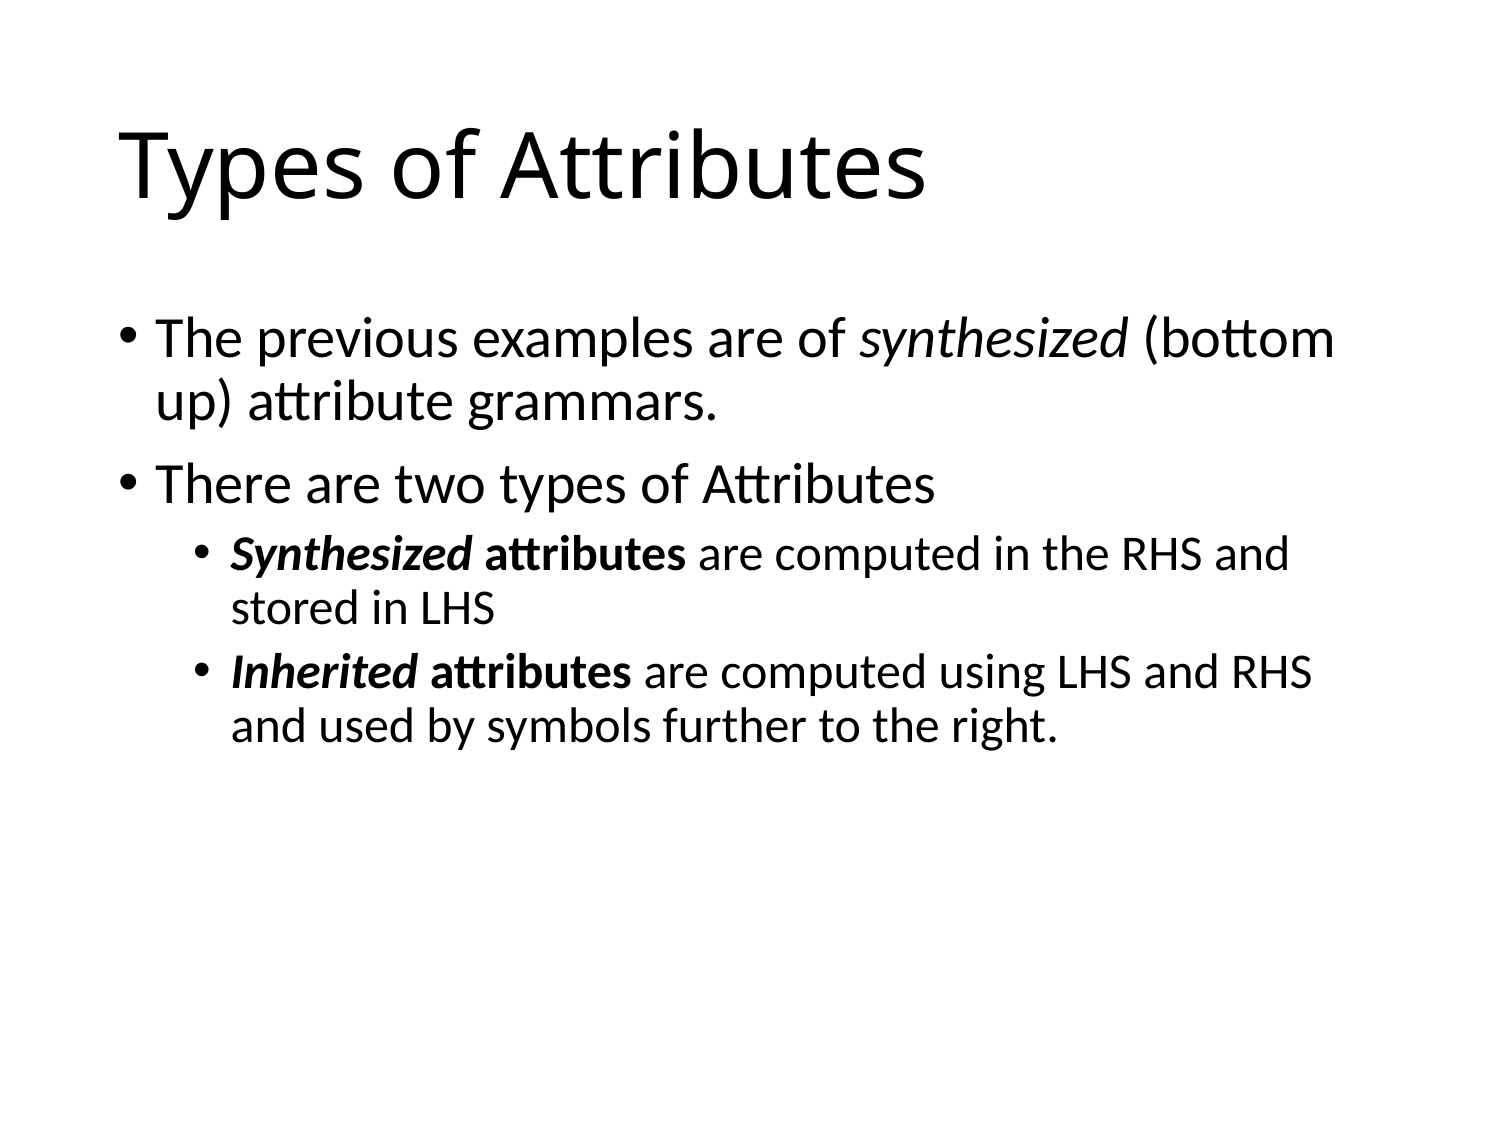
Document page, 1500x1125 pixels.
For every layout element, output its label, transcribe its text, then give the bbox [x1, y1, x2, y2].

list The previous examples are of synthesized (bottom up) attribute grammars. There are two types of Attributes Synthesized attributes are computed in the RHS and stored in LHS Inherited attributes are computed using LHS and RHS and used by symbols further to the right. [103, 299, 1397, 1014]
title Types of Attributes [103, 59, 1397, 278]
